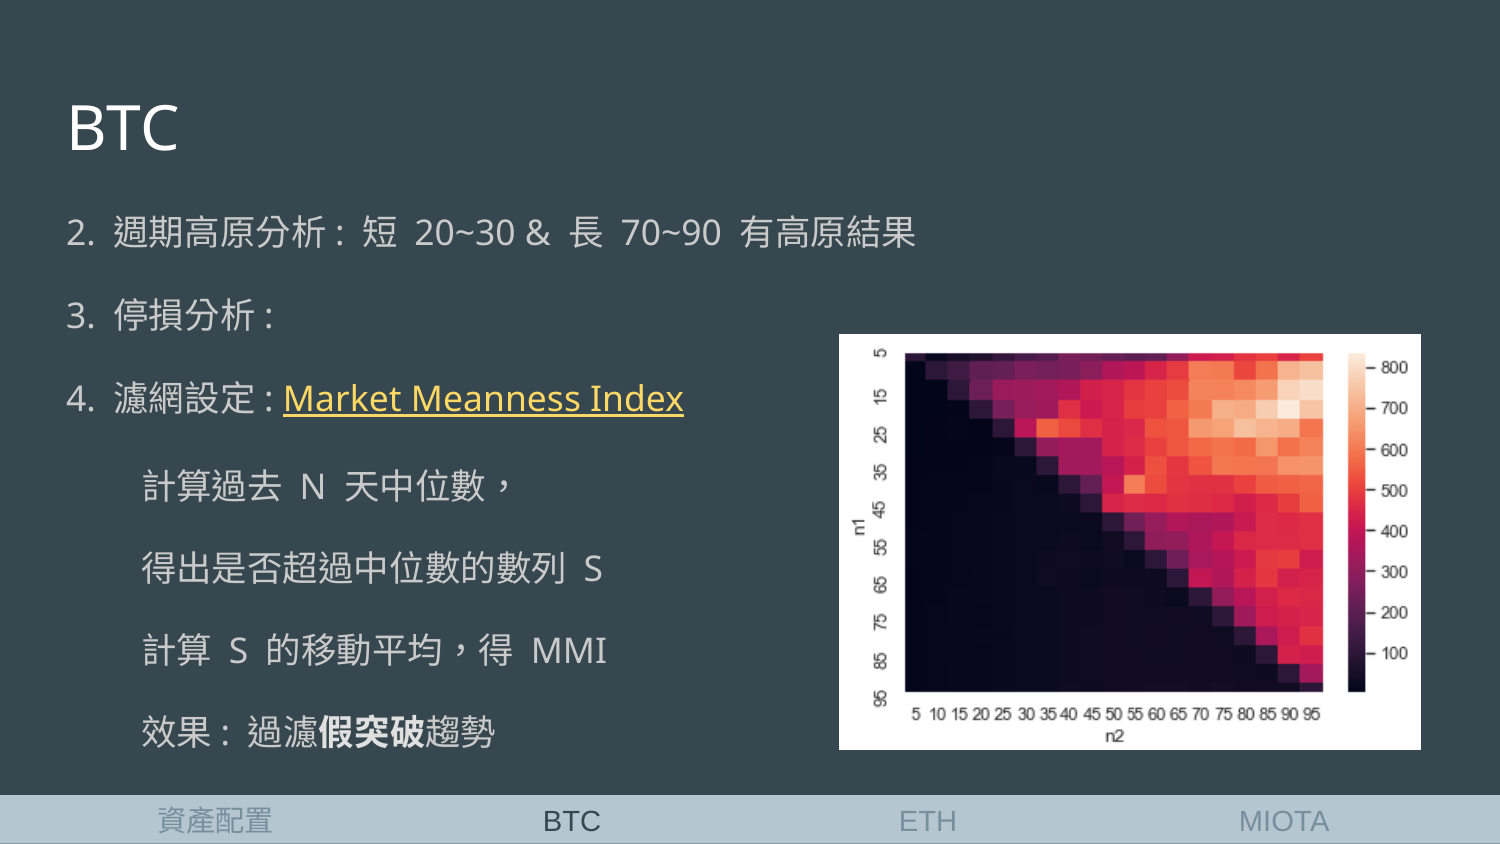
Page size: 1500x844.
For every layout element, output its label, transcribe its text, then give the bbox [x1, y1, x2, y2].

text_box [0, 794, 1500, 844]
list 2. 週期高原分析: 短 20~30 & 長 70~90 有高原結果 3. 停損分析: 4. 濾網設定: Market Meanness Index 計算過去 N 天中位數， 得出是否超過中位數的數列 S 計算 S 的移動平均，得 MMI 效果: 過濾假突破趨勢 [51, 189, 1398, 750]
picture [839, 334, 1421, 750]
title BTC [51, 72, 1449, 167]
